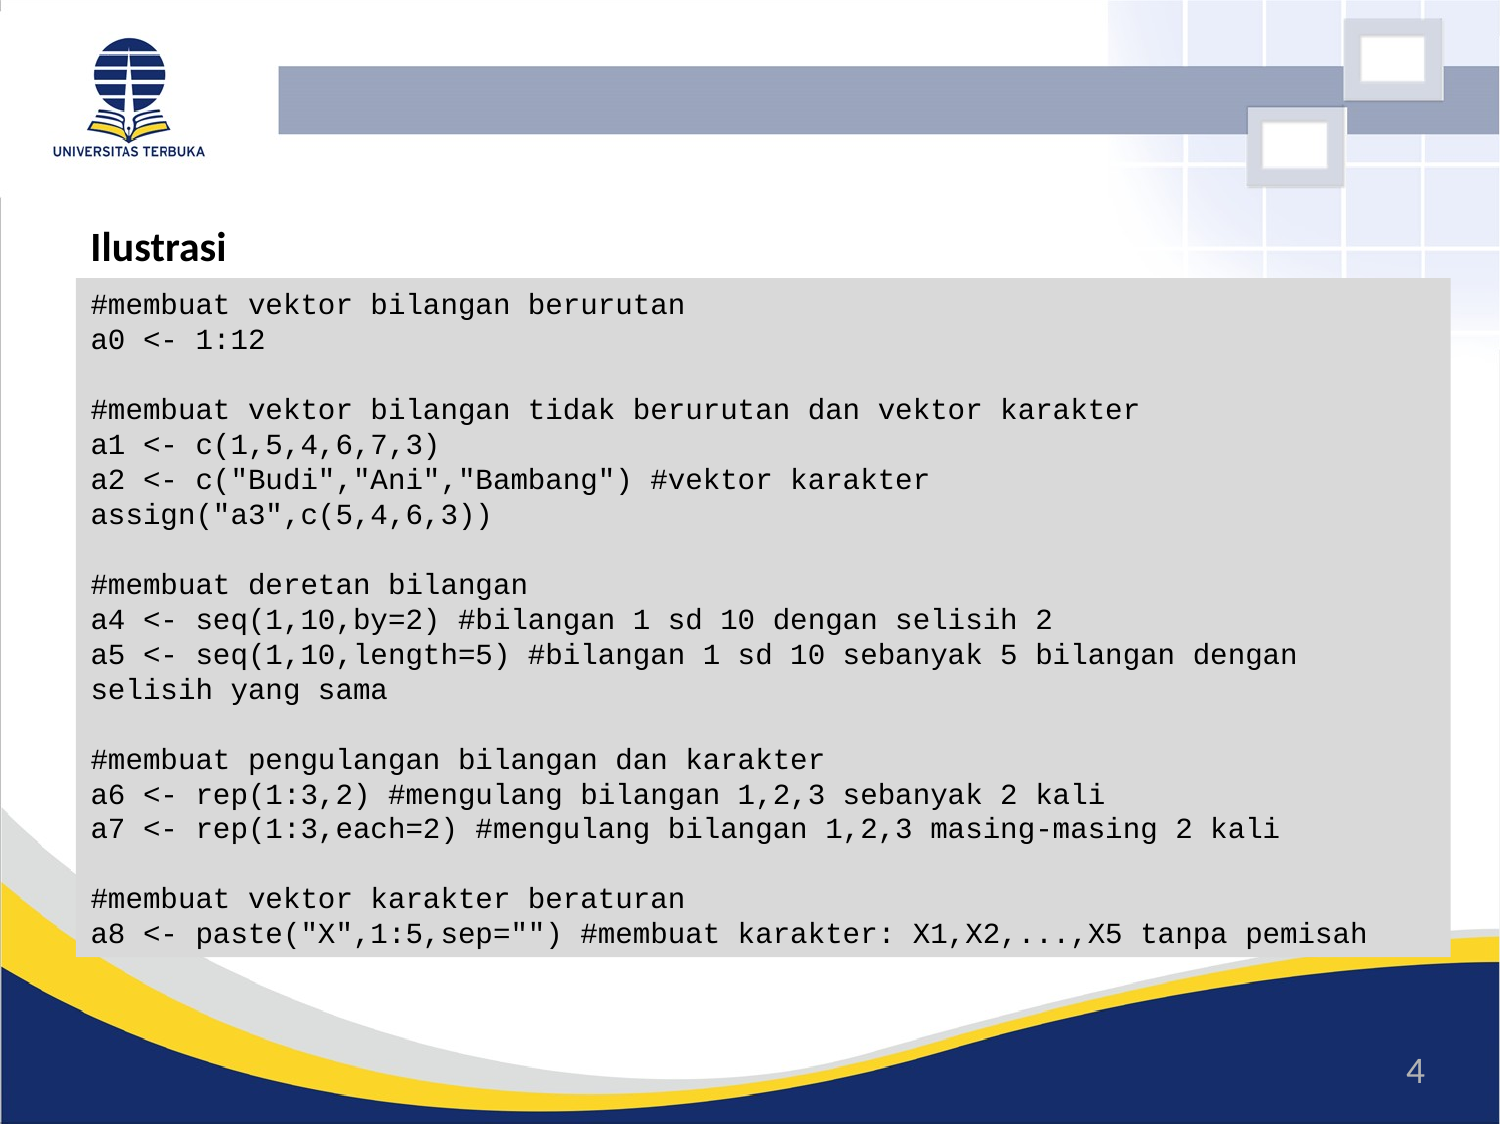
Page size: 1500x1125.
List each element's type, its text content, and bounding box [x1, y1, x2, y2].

text_box Ilustrasi [75, 212, 242, 278]
slide_number 4 [1080, 1046, 1425, 1087]
picture [0, 0, 1500, 1124]
text_box #membuat vektor bilangan berurutan a0 <- 1:12 #membuat vektor bilangan tidak berurutan dan vektor karakter a1 <- c(1,5,4,6,7,3) a2 <- c("Budi","Ani","Bambang") #vektor karakter assign("a3",c(5,4,6,3)) #membuat deretan bilangan a4 <- seq(1,10,by=2) #bilangan 1 sd 10 dengan selisih 2 a5 <- seq(1,10,length=5) #bilangan 1 sd 10 sebanyak 5 bilangan dengan selisih yang sama #membuat pengulangan bilangan dan karakter a6 <- rep(1:3,2) #mengulang bilangan 1,2,3 sebanyak 2 kali a7 <- rep(1:3,each=2) #mengulang bilangan 1,2,3 masing-masing 2 kali #membuat vektor karakter beraturan a8 <- paste("X",1:5,sep="") #membuat karakter: X1,X2,...,X5 tanpa pemisah [75, 278, 1451, 958]
